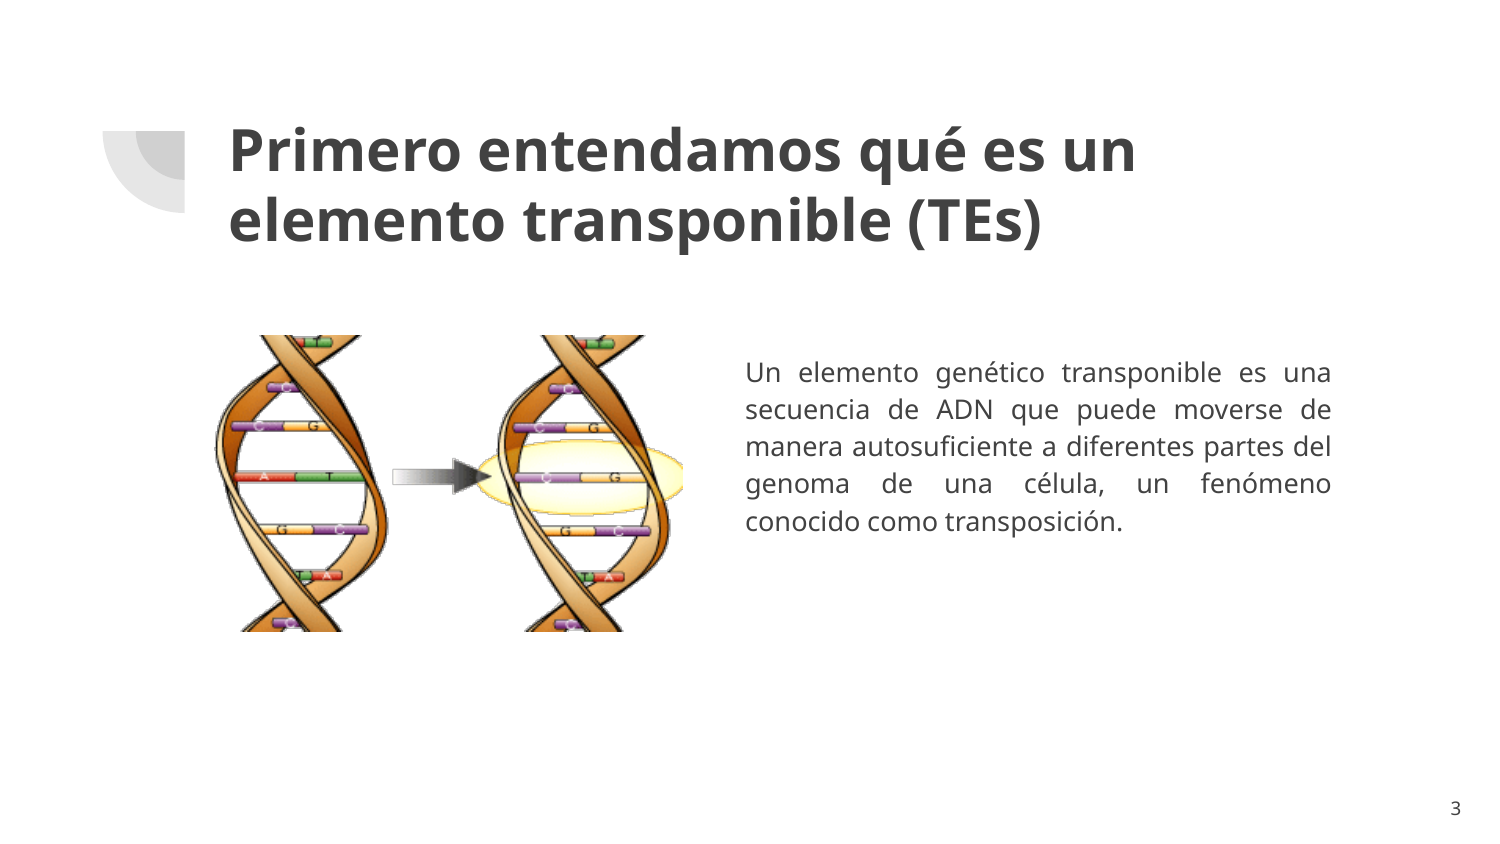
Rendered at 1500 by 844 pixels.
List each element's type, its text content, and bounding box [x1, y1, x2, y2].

slide_number ‹#› [1386, 777, 1477, 842]
list Un elemento genético transponible es una secuencia de ADN que puede moverse de manera autosuficiente a diferentes partes del genoma de una célula, un fenómeno conocido como transposición. [730, 335, 1347, 752]
title Primero entendamos qué es un elemento transponible (TEs) [213, 98, 1368, 263]
picture [213, 334, 683, 633]
